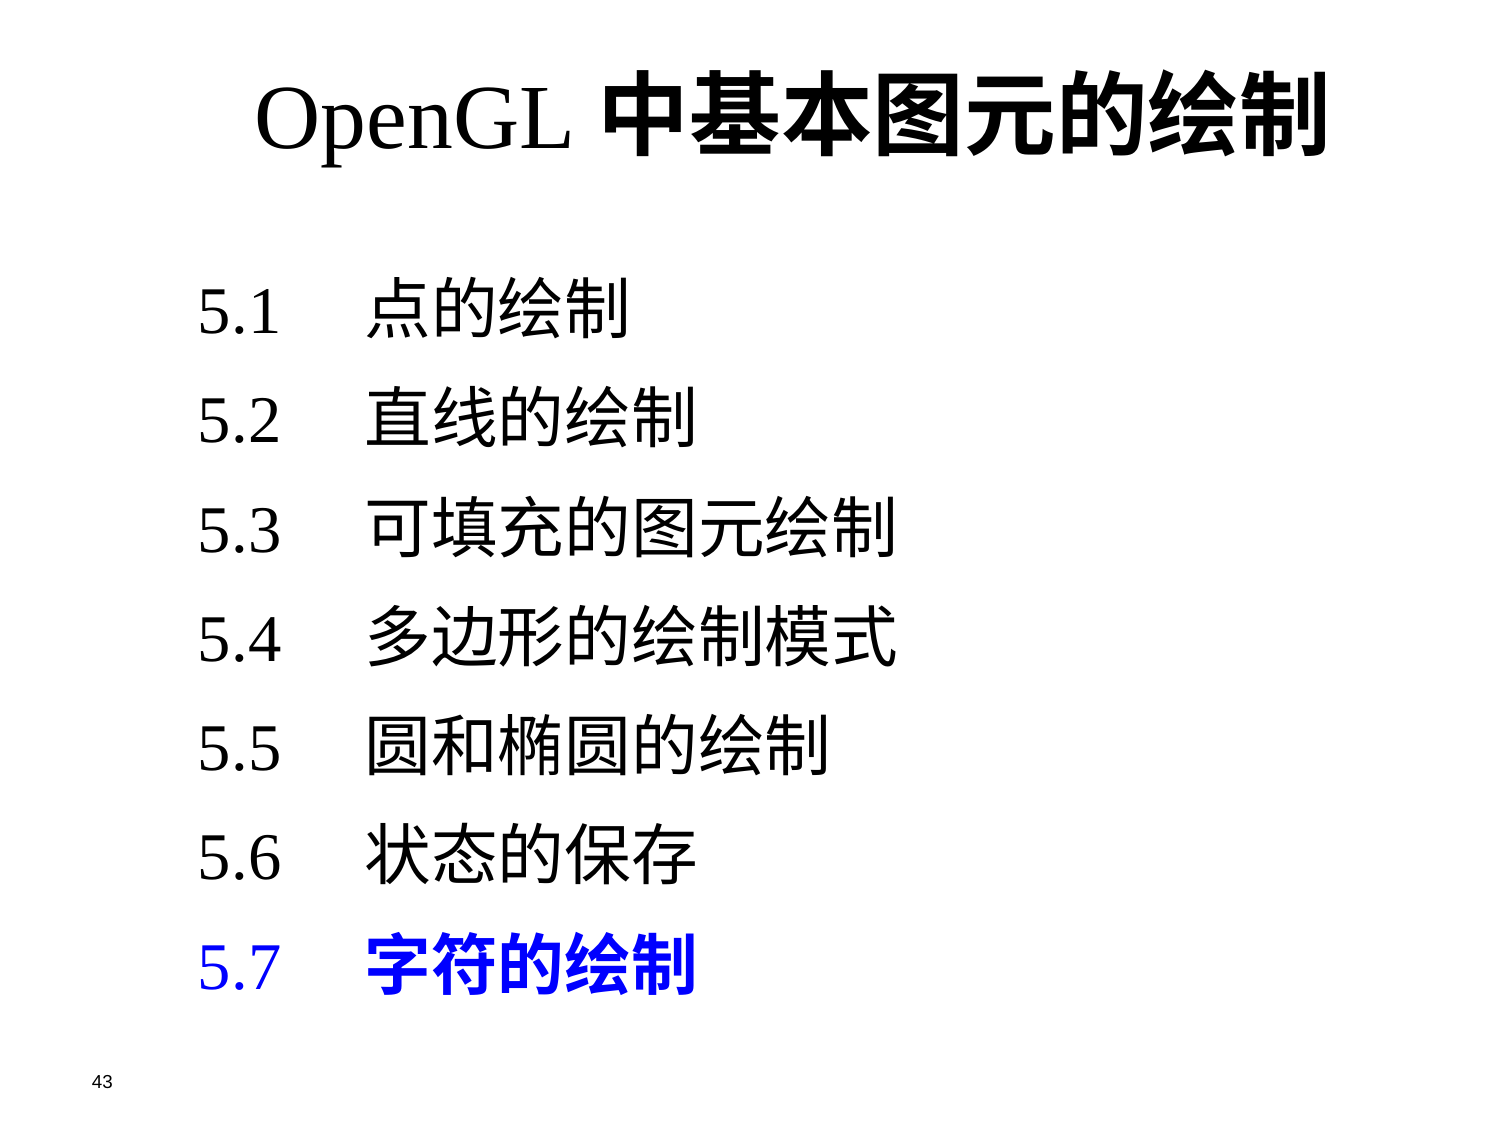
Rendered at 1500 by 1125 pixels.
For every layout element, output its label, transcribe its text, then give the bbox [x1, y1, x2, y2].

slide_number 43 [76, 1058, 243, 1103]
title OpenGL中基本图元的绘制 [212, 113, 1374, 220]
list 5.1 点的绘制 5.2 直线的绘制 5.3 可填充的图元绘制 5.4 多边形的绘制模式 5.5 圆和椭圆的绘制 5.6 状态的保存 5.7 字符的绘制 [183, 243, 1404, 811]
